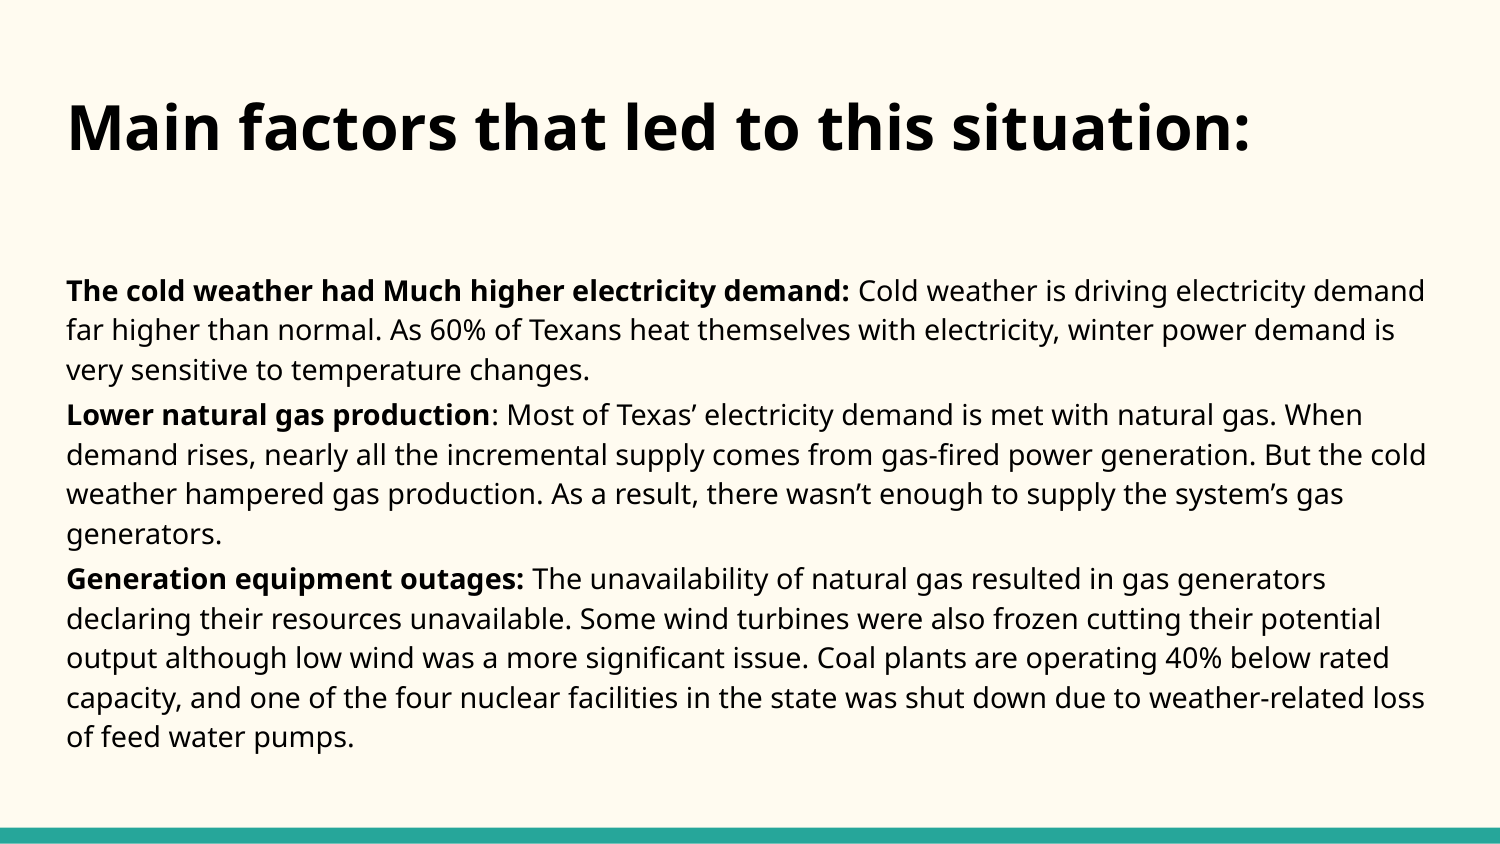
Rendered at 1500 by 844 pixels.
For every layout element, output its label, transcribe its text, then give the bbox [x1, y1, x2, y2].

list The cold weather had Much higher electricity demand: Cold weather is driving electricity demand far higher than normal. As 60% of Texans heat themselves with electricity, winter power demand is very sensitive to temperature changes. Lower natural gas production: Most of Texas’ electricity demand is met with natural gas. When demand rises, nearly all the incremental supply comes from gas-fired power generation. But the cold weather hampered gas production. As a result, there wasn’t enough to supply the system’s gas generators. Generation equipment outages: The unavailability of natural gas resulted in gas generators declaring their resources unavailable. Some wind turbines were also frozen cutting their potential output although low wind was a more significant issue. Coal plants are operating 40% below rated capacity, and one of the four nuclear facilities in the state was shut down due to weather-related loss of feed water pumps. [51, 252, 1449, 788]
title Main factors that led to this situation: [51, 72, 1449, 235]
